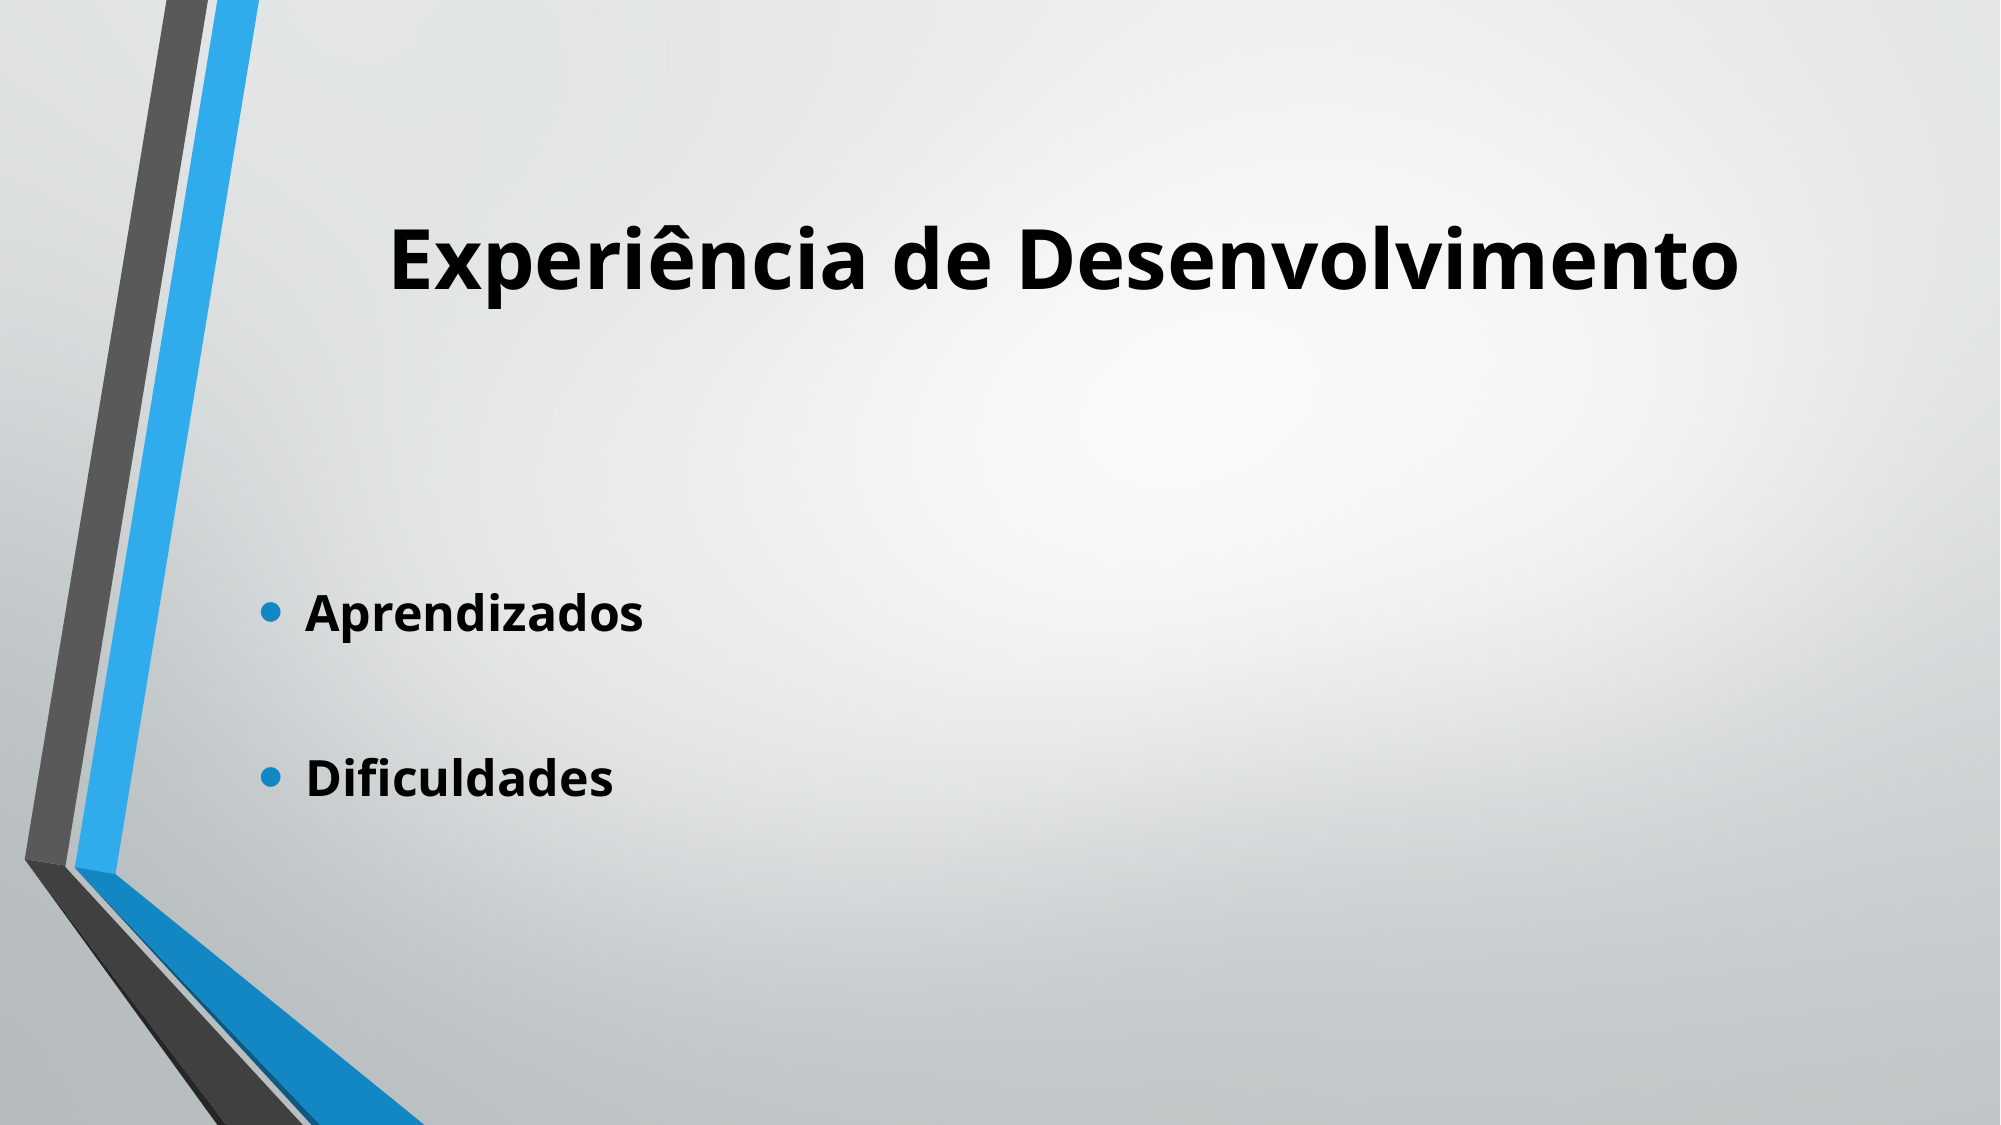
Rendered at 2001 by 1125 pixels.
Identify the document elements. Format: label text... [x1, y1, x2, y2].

title Experiência de Desenvolvimento [243, 112, 1887, 400]
list Aprendizados Dificuldades [243, 437, 1887, 950]
